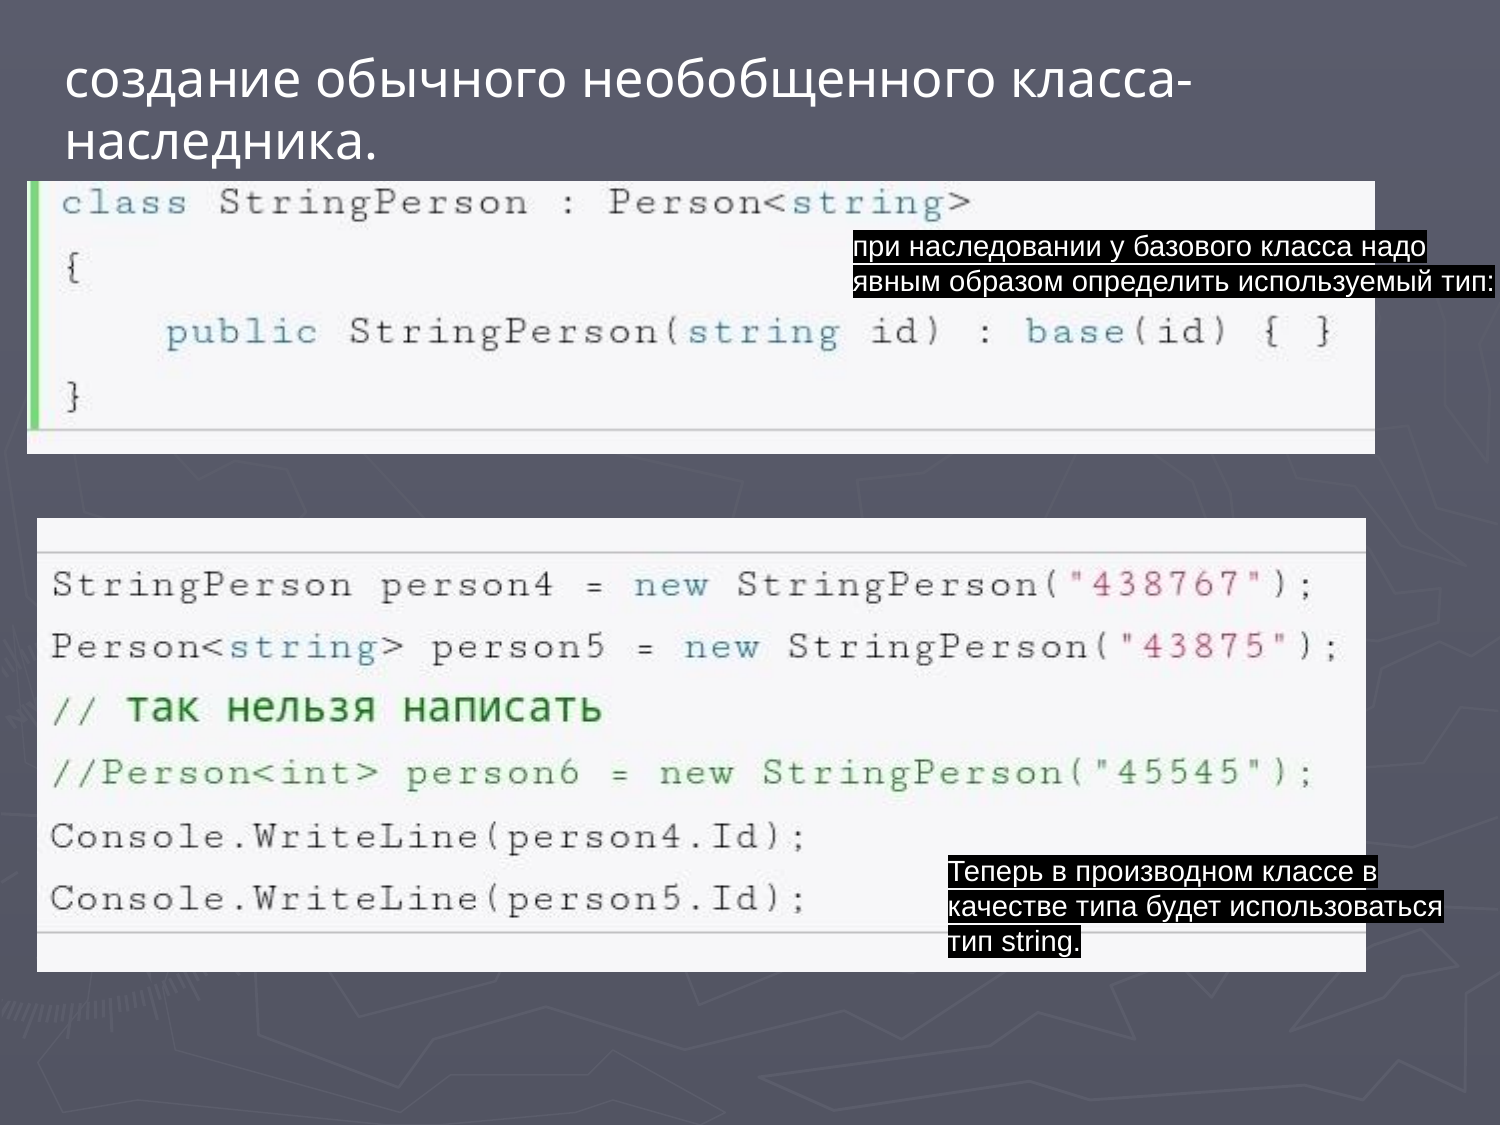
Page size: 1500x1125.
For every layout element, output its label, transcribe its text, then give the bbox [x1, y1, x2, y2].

text_box Теперь в производном классе в качестве типа будет использоваться тип string. [1371, 837, 1500, 972]
picture [36, 518, 1366, 972]
list создание обычного необобщенного класса-наследника. [49, 37, 1451, 168]
picture [27, 181, 1375, 455]
text_box при наследовании у базового класса надо явным образом определить используемый тип: [1379, 212, 1500, 313]
